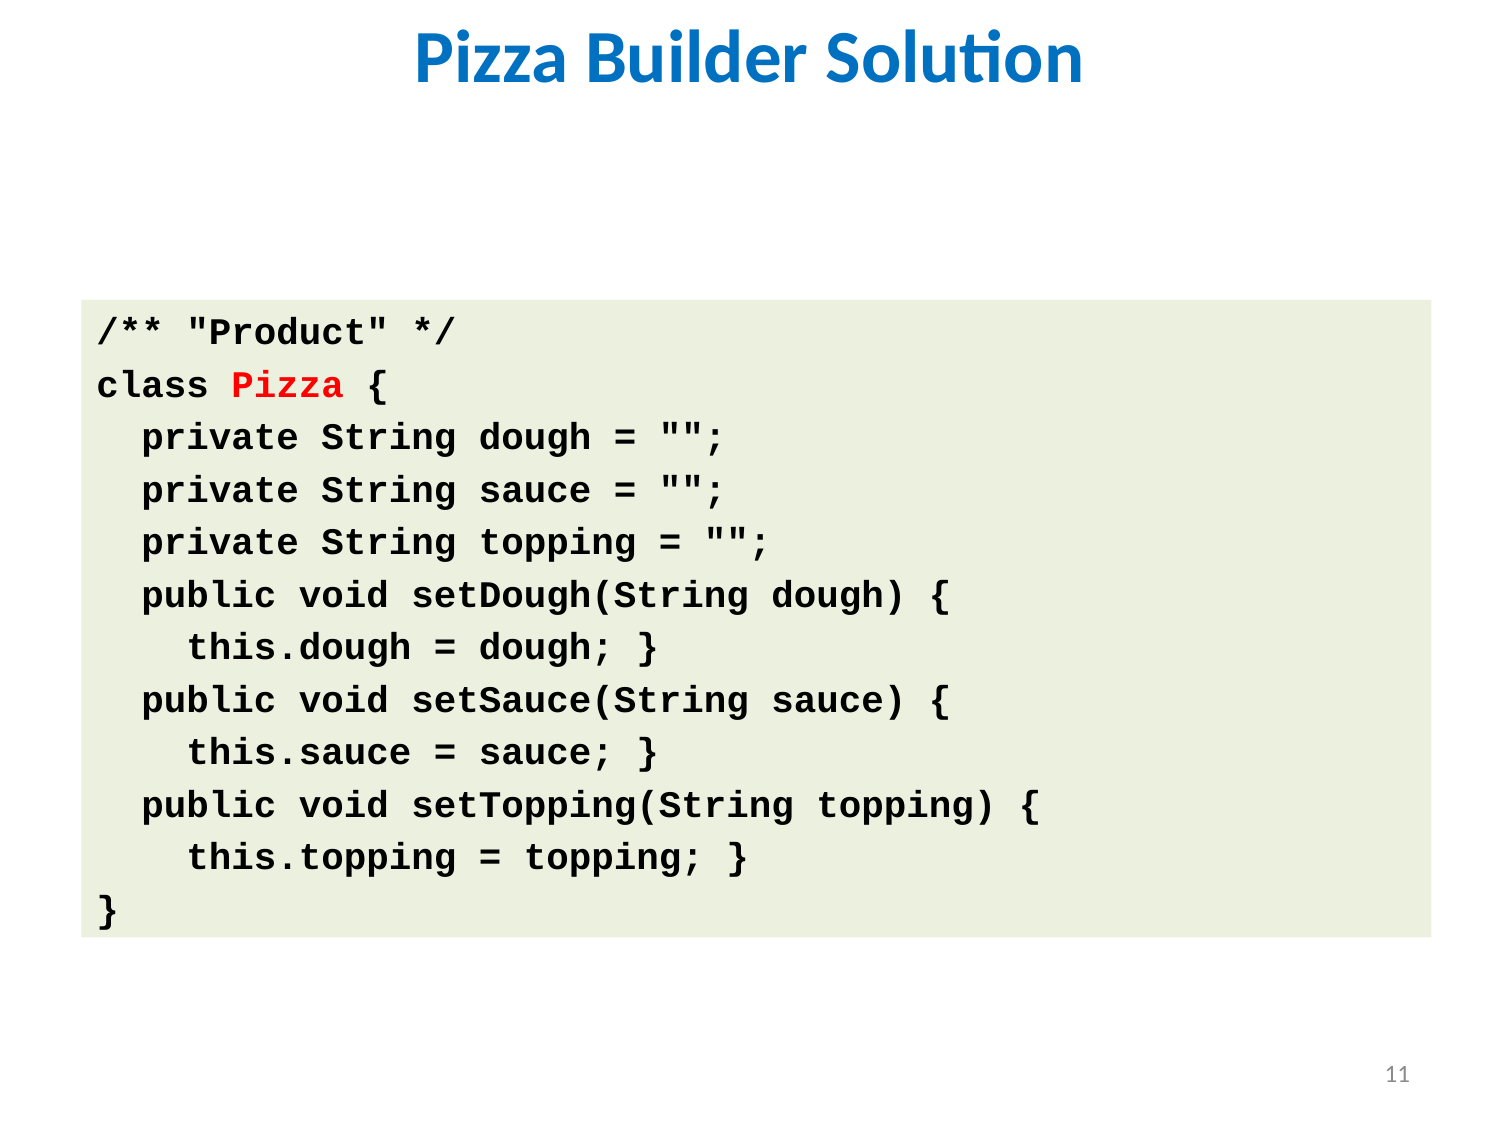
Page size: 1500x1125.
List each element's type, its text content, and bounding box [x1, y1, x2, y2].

slide_number 11 [1074, 1042, 1425, 1103]
text_box /** "Product" */ class Pizza { private String dough = ""; private String sauce = ""; private String topping = ""; public void setDough(String dough) { this.dough = dough; } public void setSauce(String sauce) { this.sauce = sauce; } public void setTopping(String topping) { this.topping = topping; } } [81, 299, 1432, 938]
text_box Pizza Builder Solution [0, 0, 1500, 105]
